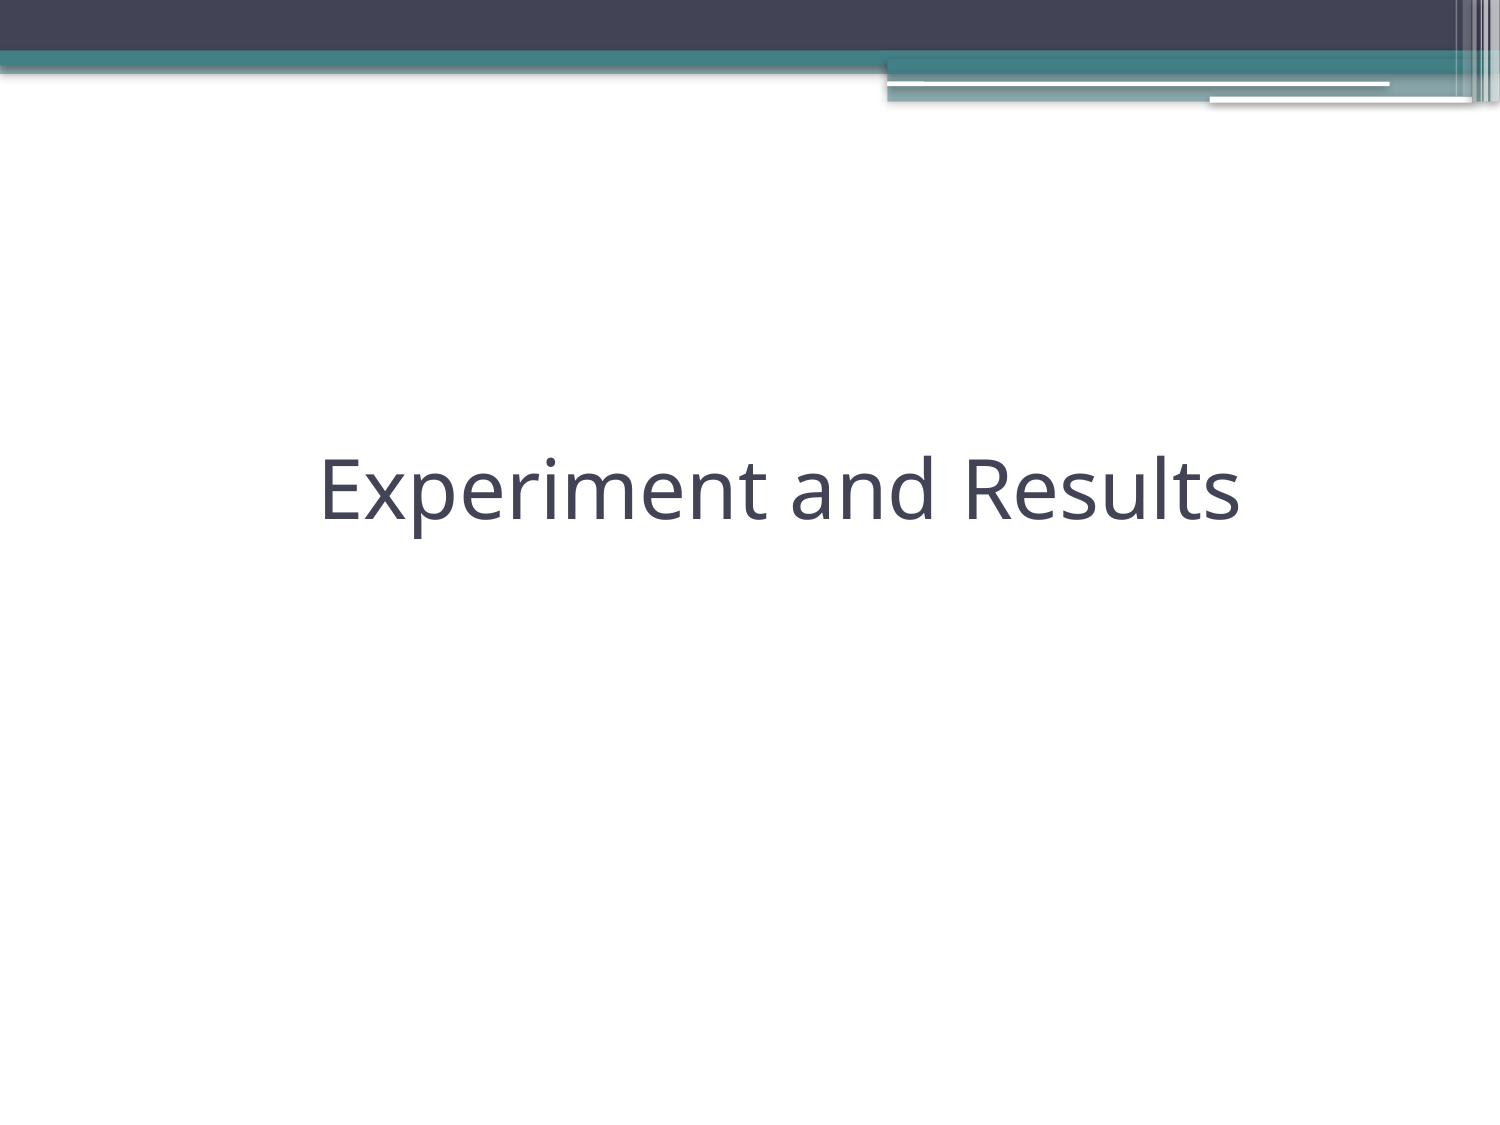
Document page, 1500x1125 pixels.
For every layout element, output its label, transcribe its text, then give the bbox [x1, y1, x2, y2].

title Experiment and Results [105, 398, 1456, 574]
